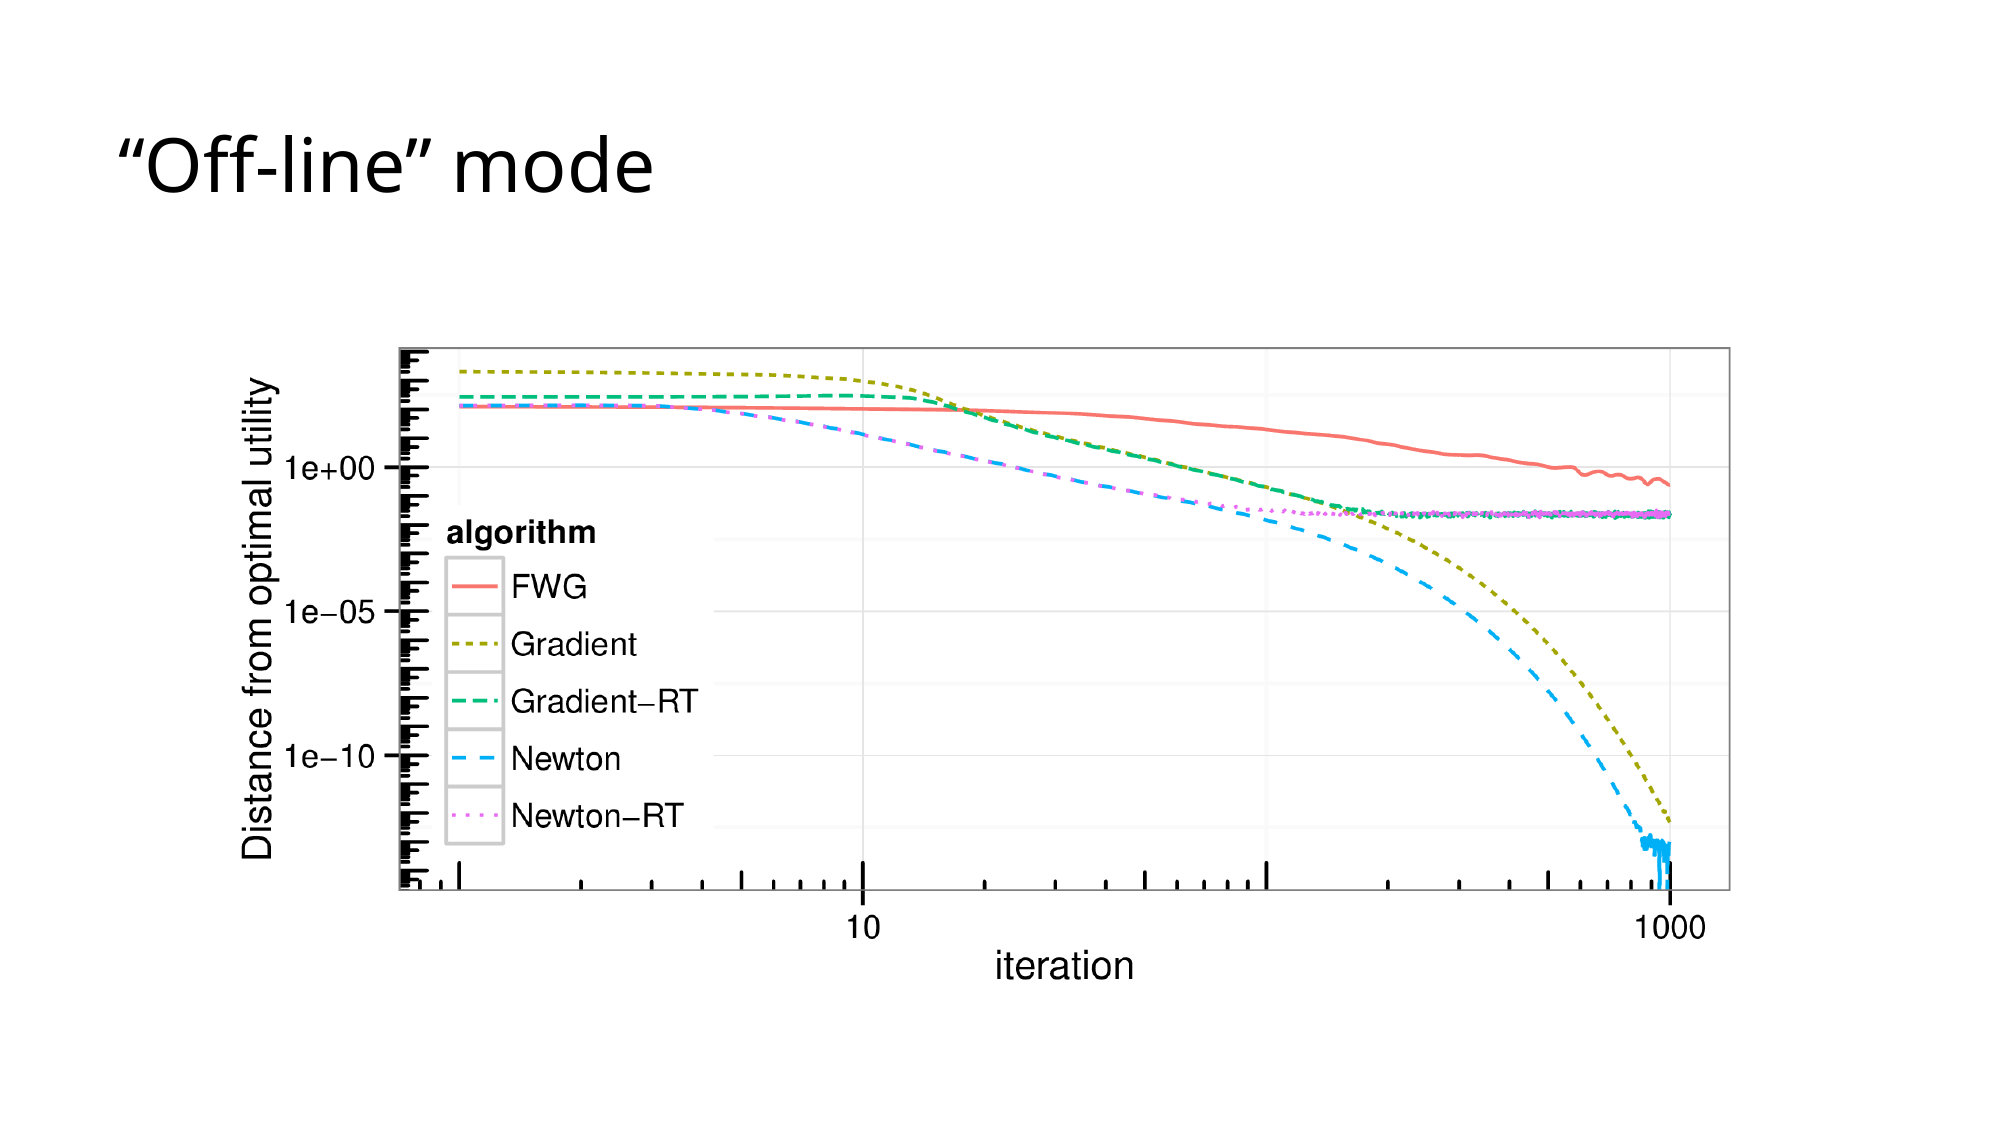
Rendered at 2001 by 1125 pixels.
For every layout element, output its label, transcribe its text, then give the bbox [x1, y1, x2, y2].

title “Off-line” mode [103, 59, 1881, 278]
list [206, 299, 1777, 1014]
